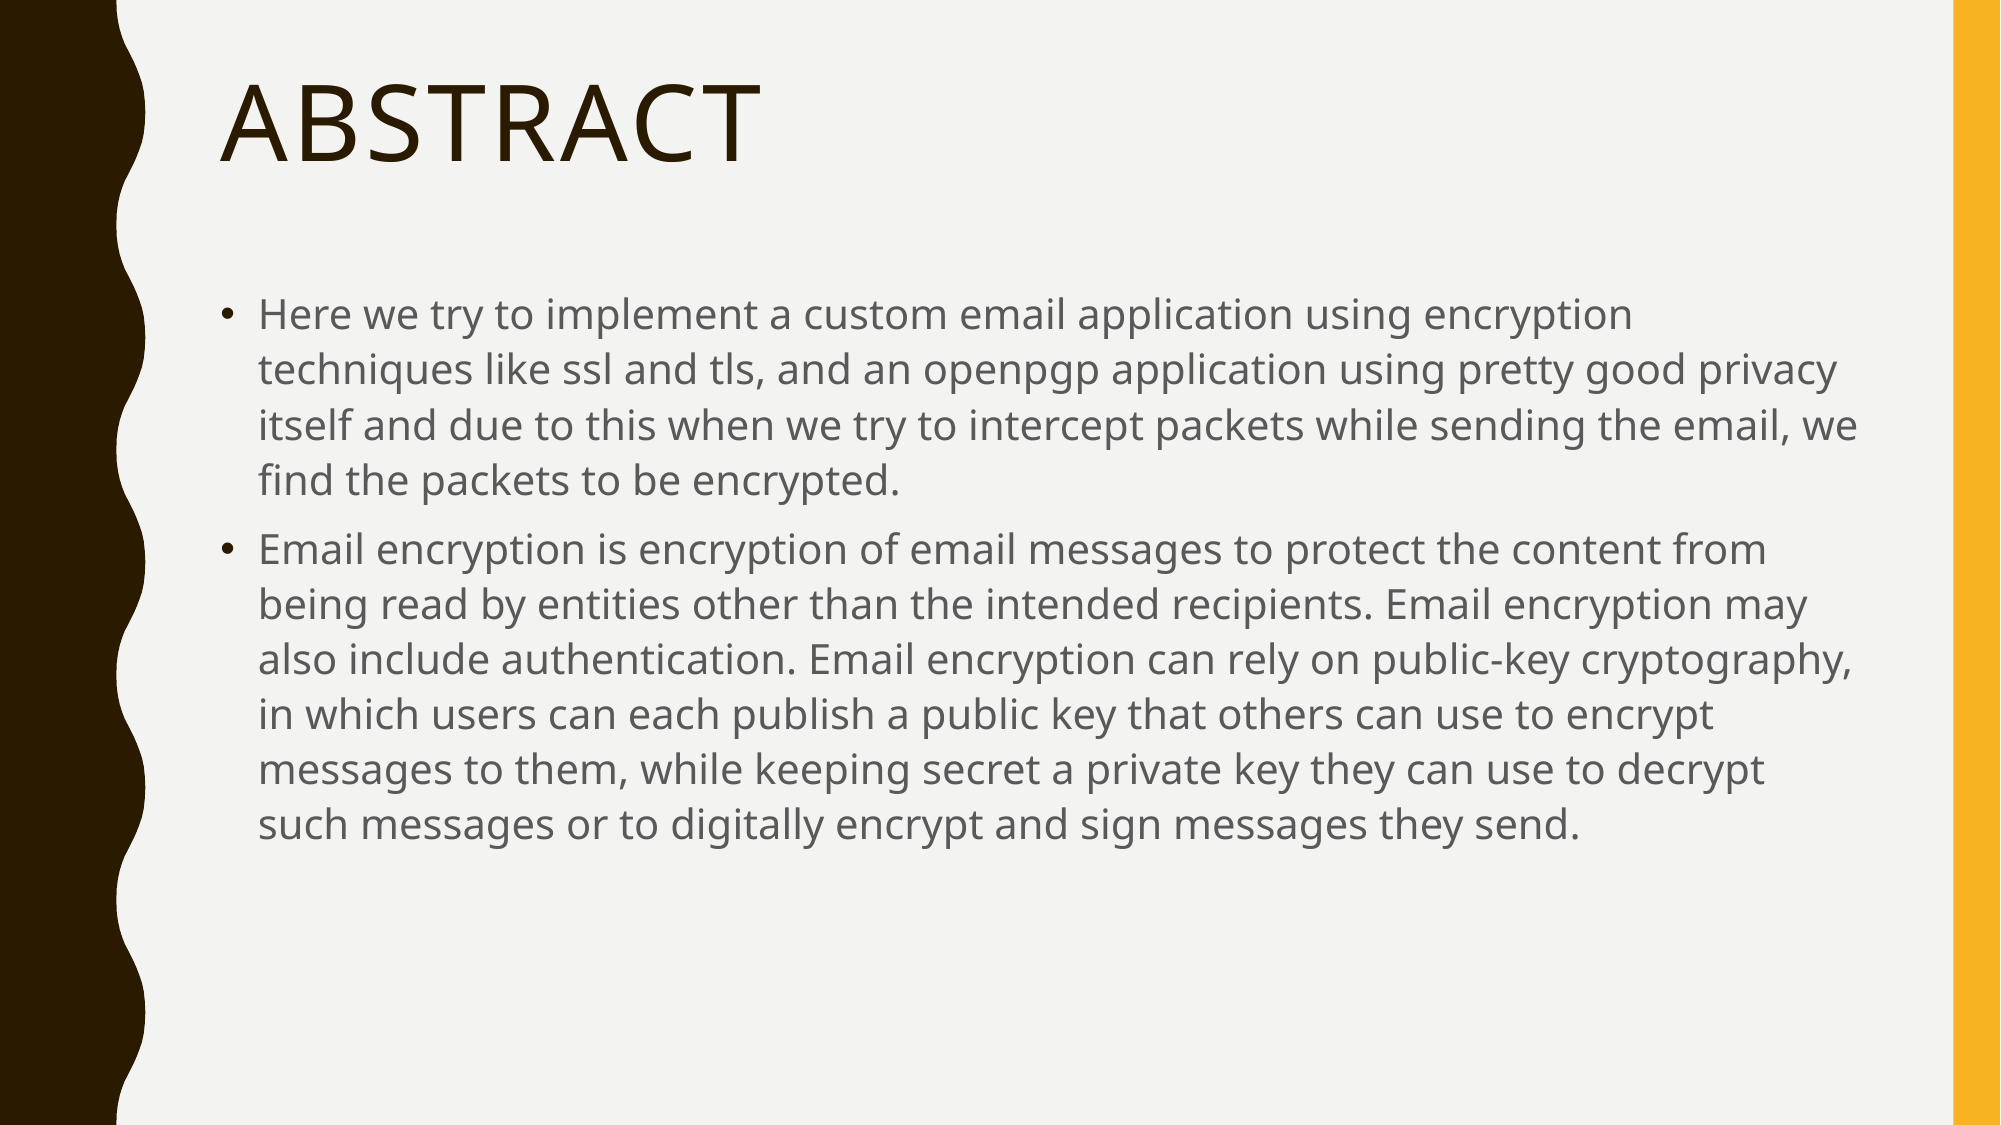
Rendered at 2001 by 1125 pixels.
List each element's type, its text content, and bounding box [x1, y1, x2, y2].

list Here we try to implement a custom email application using encryption techniques like ssl and tls, and an openpgp application using pretty good privacy itself and due to this when we try to intercept packets while sending the email, we find the packets to be encrypted. Email encryption is encryption of email messages to protect the content from being read by entities other than the intended recipients. Email encryption may also include authentication. Email encryption can rely on public-key cryptography, in which users can each publish a public key that others can use to encrypt messages to them, while keeping secret a private key they can use to decrypt such messages or to digitally encrypt and sign messages they send. [205, 275, 1875, 866]
title Abstract [205, 62, 1875, 275]
